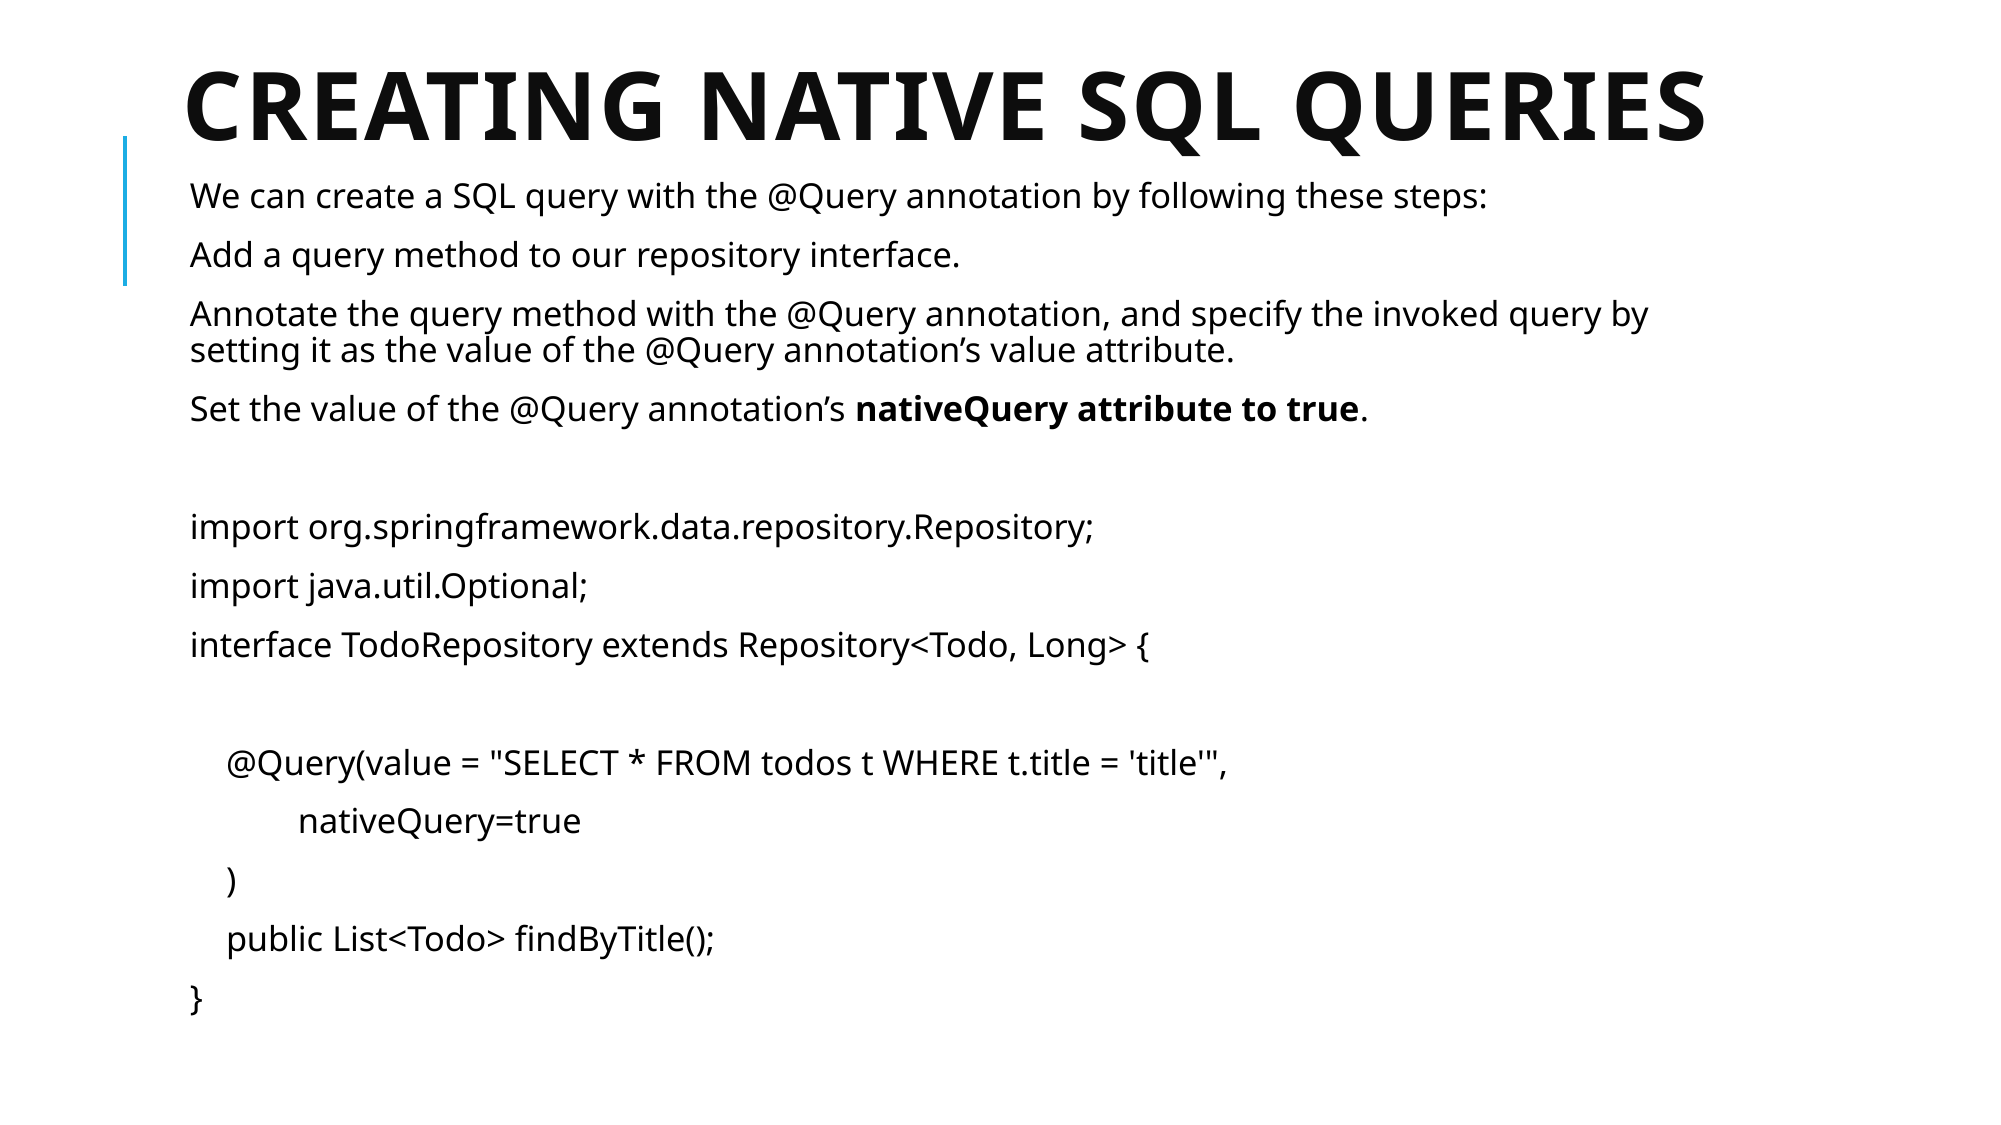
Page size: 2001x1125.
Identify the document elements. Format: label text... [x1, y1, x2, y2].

title Creating Native SQL Queries [168, 55, 1763, 171]
list We can create a SQL query with the @Query annotation by following these steps: Add a query method to our repository interface. Annotate the query method with the @Query annotation, and specify the invoked query by setting it as the value of the @Query annotation’s value attribute. Set the value of the @Query annotation’s nativeQuery attribute to true. import org.springframework.data.repository.Repository; import java.util.Optional; interface TodoRepository extends Repository<Todo, Long> { @Query(value = "SELECT * FROM todos t WHERE t.title = 'title'", nativeQuery=true ) public List<Todo> findByTitle(); } [168, 171, 1763, 1035]
